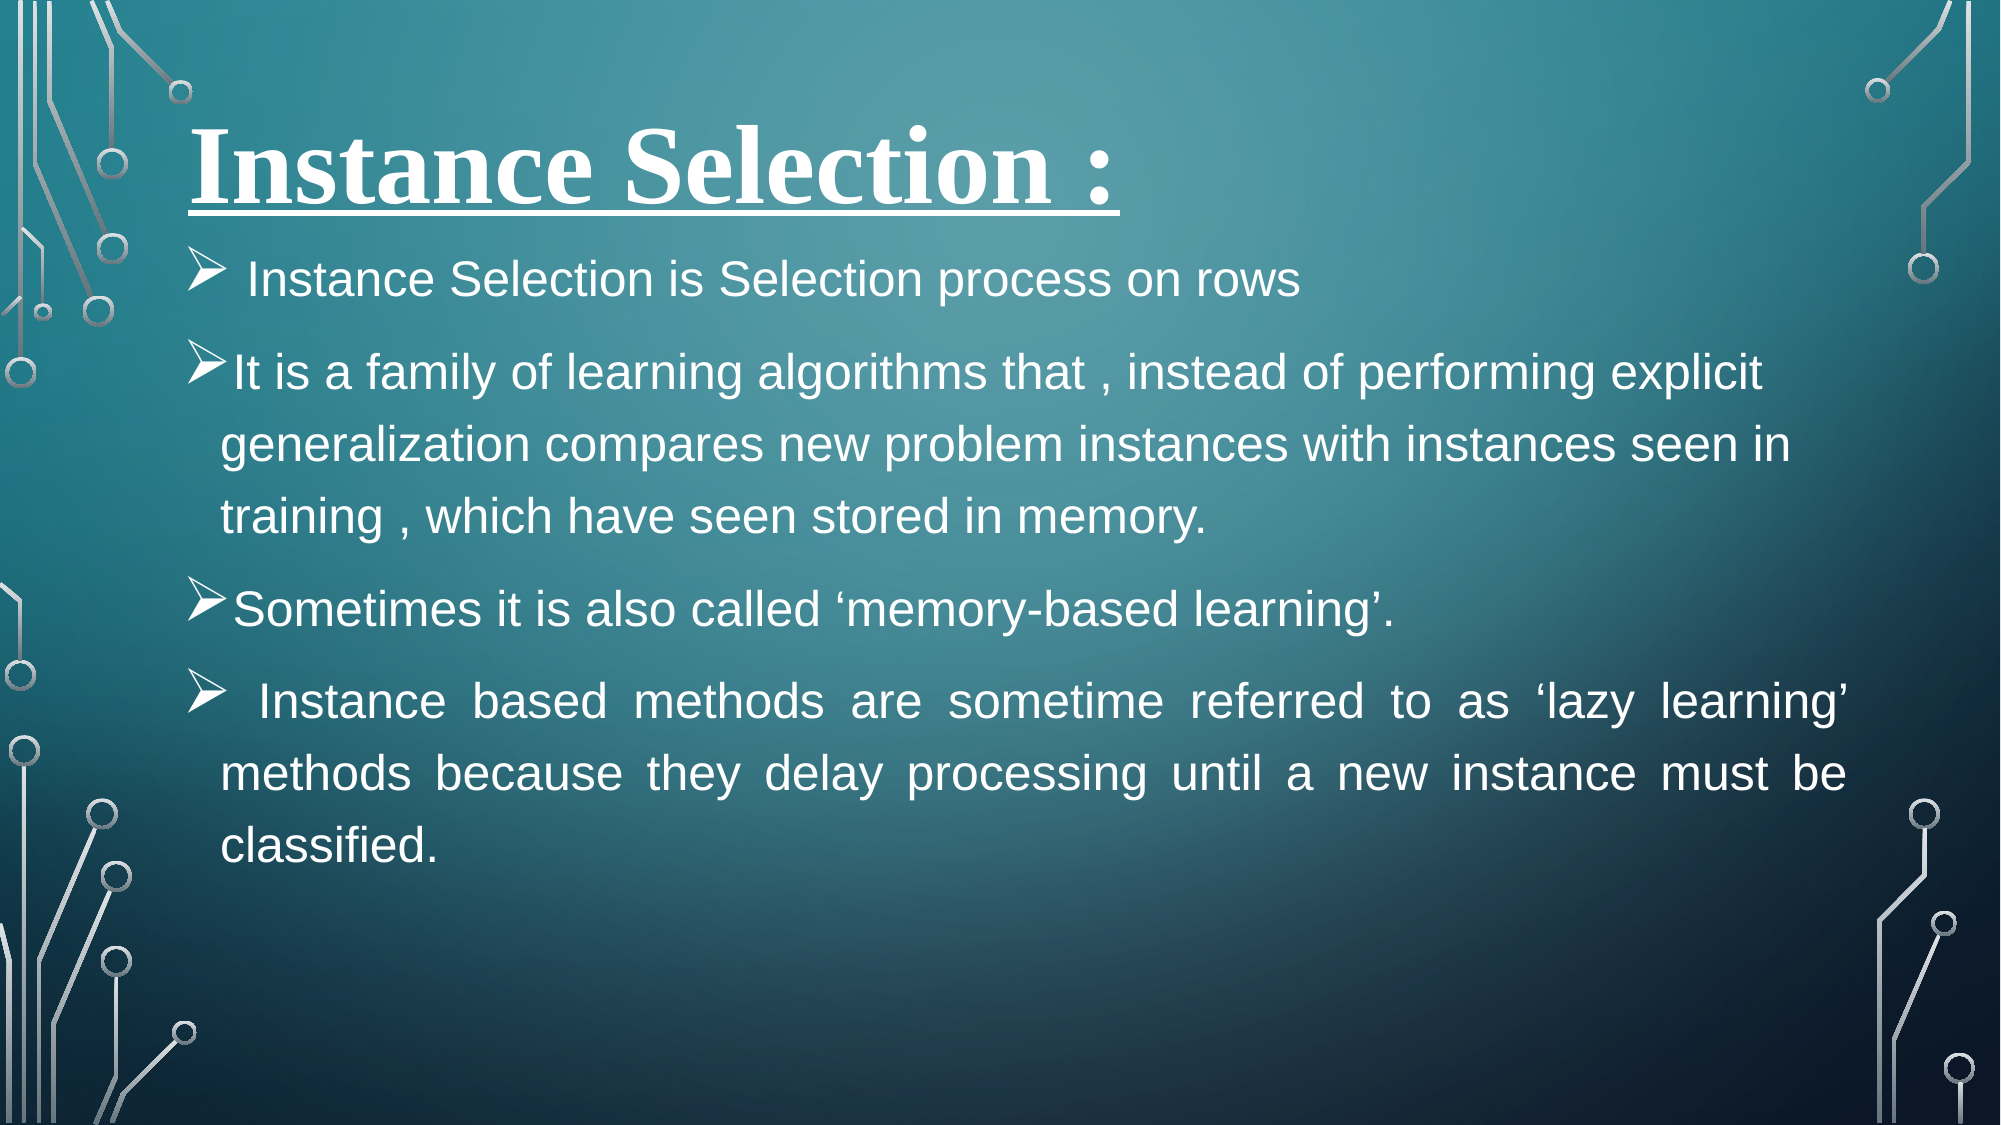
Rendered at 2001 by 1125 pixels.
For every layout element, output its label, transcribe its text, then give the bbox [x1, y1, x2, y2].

list Instance Selection is Selection process on rows It is a family of learning algorithms that , instead of performing explicit generalization compares new problem instances with instances seen in training , which have seen stored in memory. Sometimes it is also called ‘memory-based learning’. Instance based methods are sometime referred to as ‘lazy learning’ methods because they delay processing until a new instance must be classified. [167, 226, 1864, 1094]
text_box Instance Selection : [91, 83, 1217, 368]
